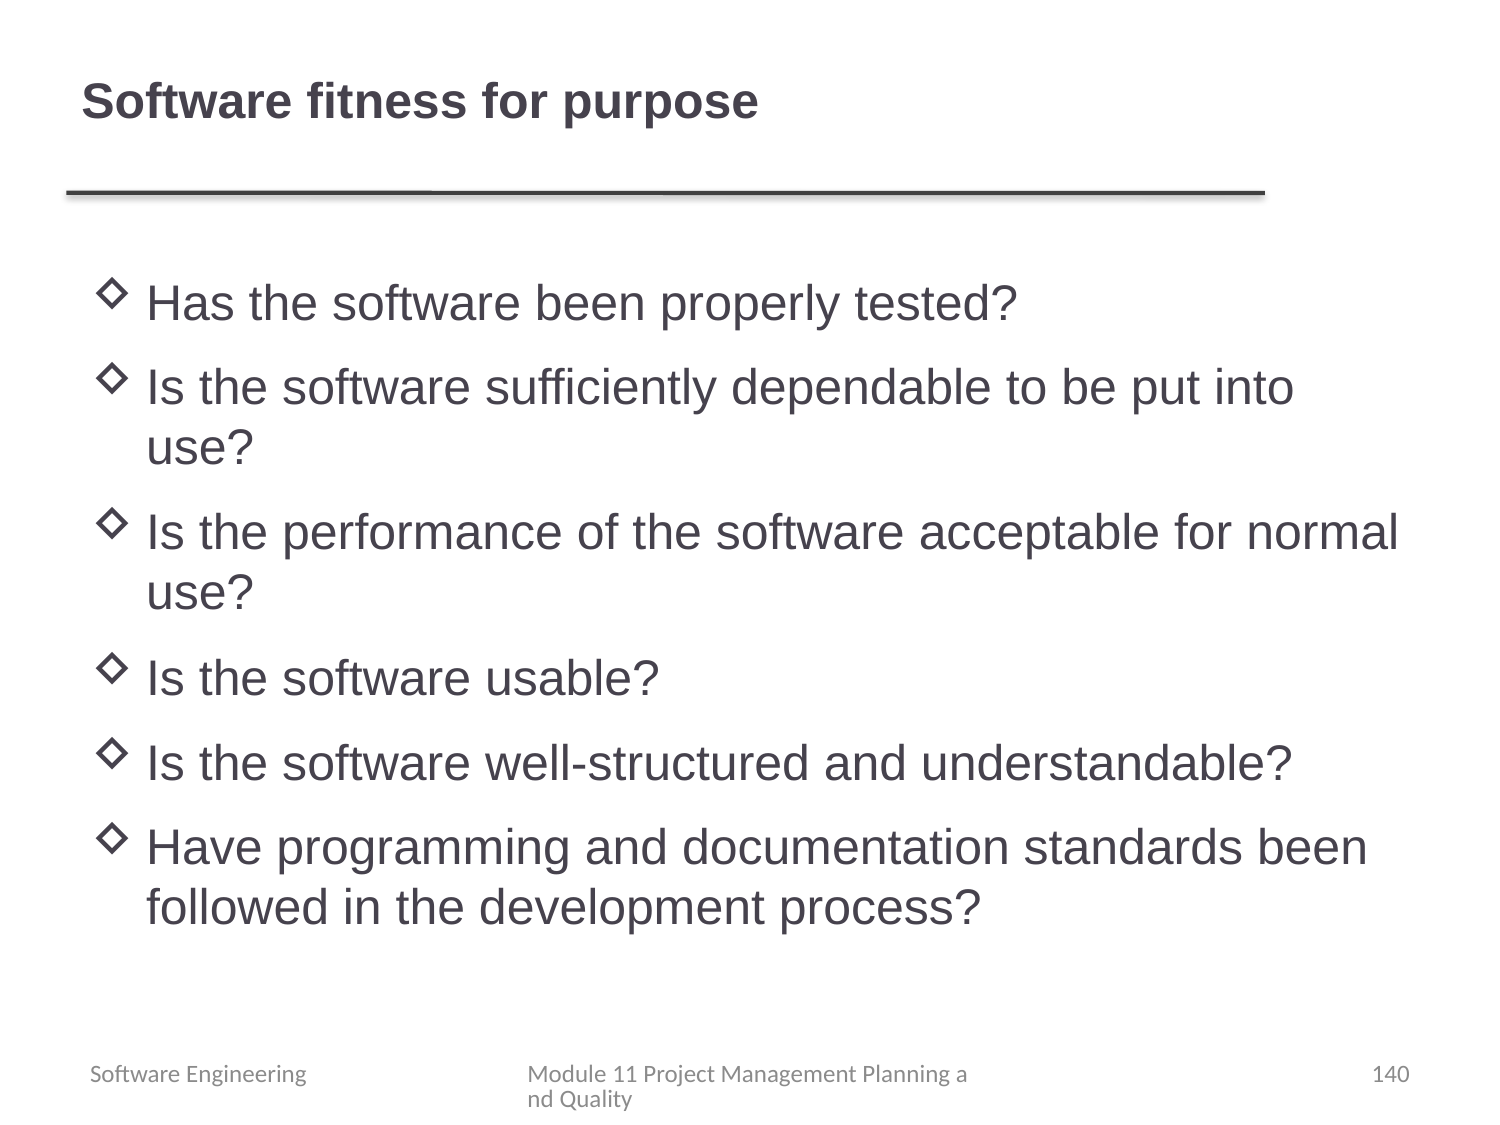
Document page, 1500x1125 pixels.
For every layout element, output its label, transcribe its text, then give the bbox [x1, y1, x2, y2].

slide_number Software Engineering [75, 1042, 425, 1103]
list Has the software been properly tested? Is the software sufficiently dependable to be put into use? Is the performance of the software acceptable for normal use? Is the software usable? Is the software well-structured and understandable? Have programming and documentation standards been followed in the development process? [75, 262, 1425, 1005]
slide_number 140 [1074, 1042, 1425, 1103]
title Software fitness for purpose [66, 4, 1264, 193]
footer Module 11 Project Management Planning and Quality [512, 1042, 988, 1103]
